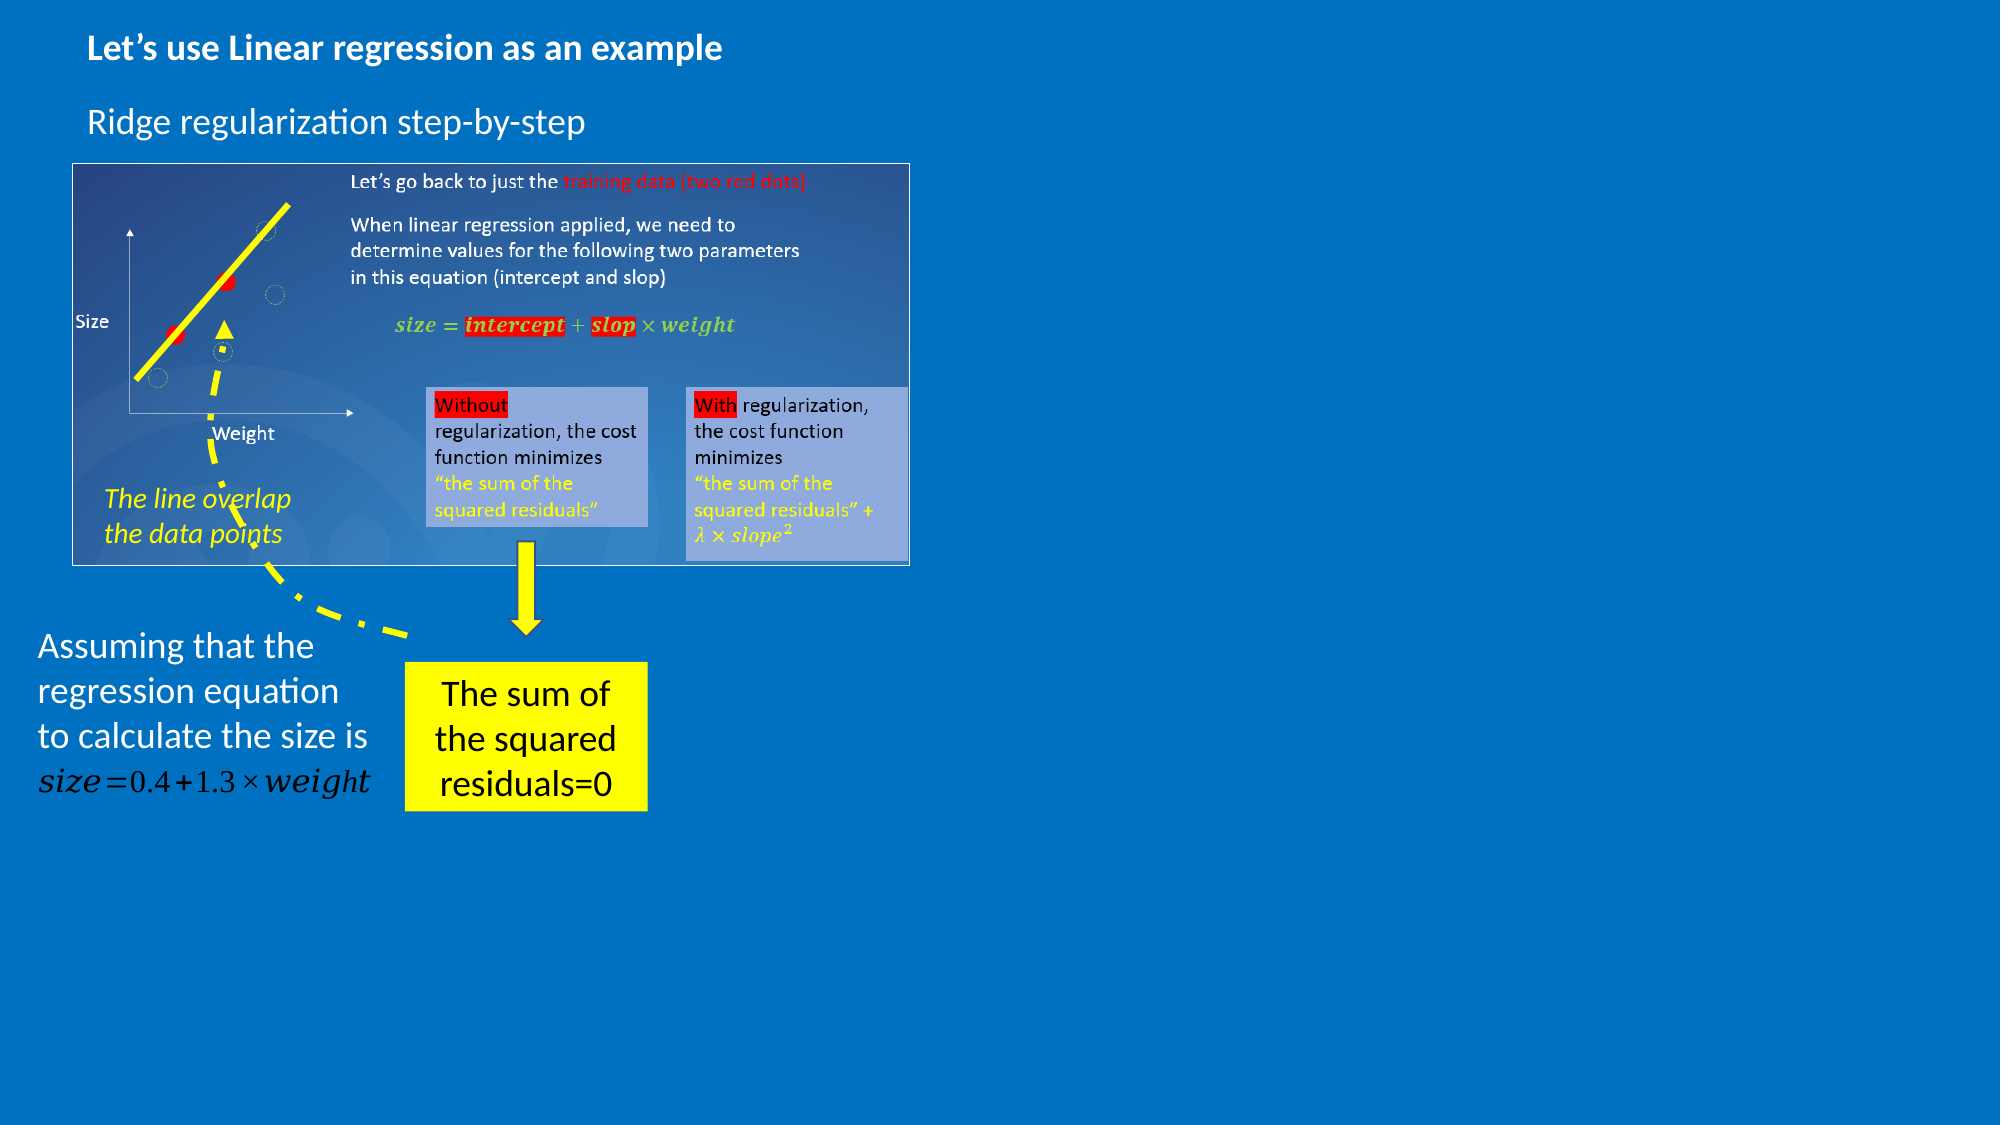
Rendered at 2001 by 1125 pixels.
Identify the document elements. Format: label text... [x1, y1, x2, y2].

text_box [505, 566, 547, 639]
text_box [135, 204, 289, 380]
text_box Assuming that the regression equation to calculate the size is [22, 613, 388, 763]
text_box Let’s use Linear regression as an example [72, 15, 844, 76]
text_box [267, 566, 408, 637]
text_box The sum of the squared residuals=0 [404, 661, 648, 812]
picture [72, 163, 910, 566]
text_box Ridge regularization step-by-step [72, 89, 910, 150]
